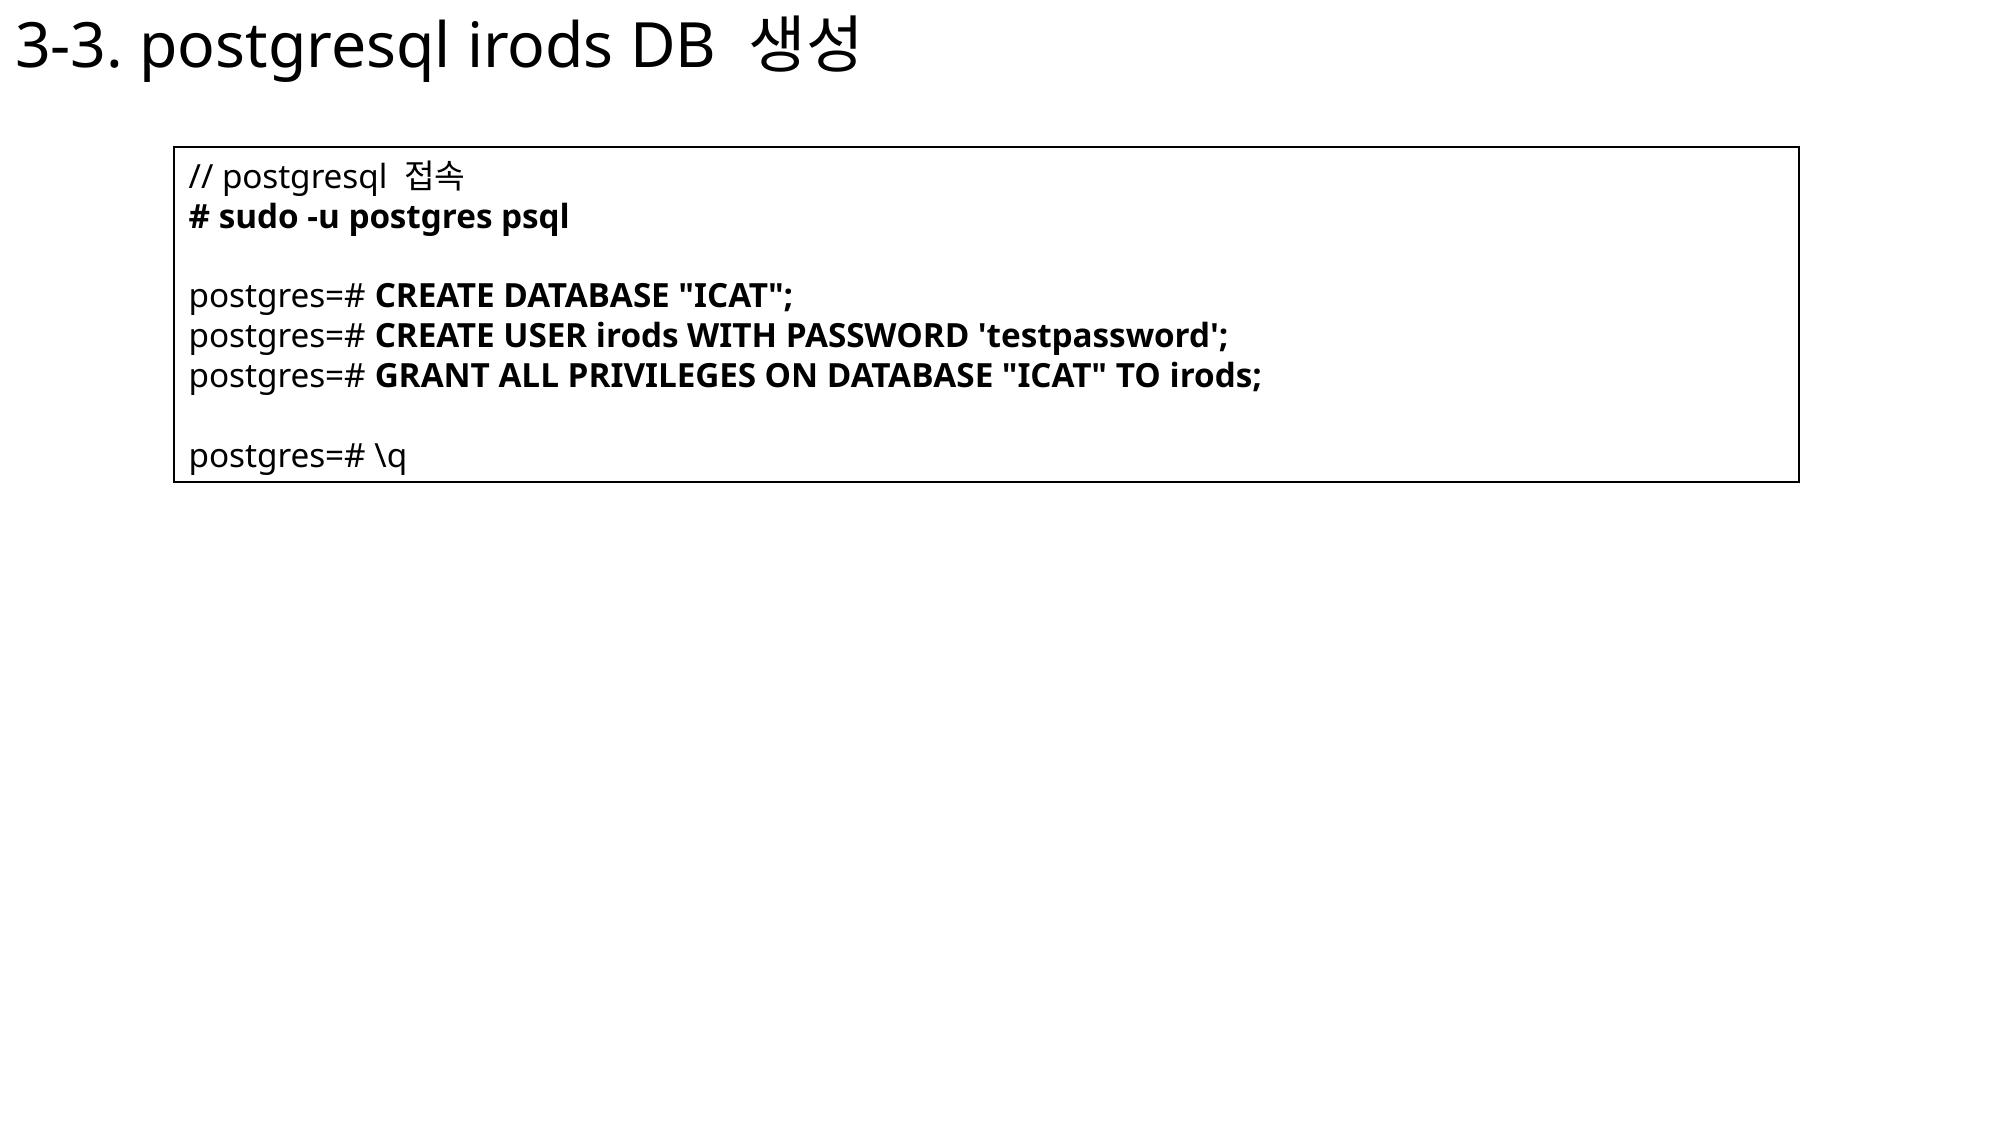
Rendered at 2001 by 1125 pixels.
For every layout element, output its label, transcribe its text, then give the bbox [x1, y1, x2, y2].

title 3-3. postgresql irods DB 생성 [0, 0, 1392, 95]
text_box // postgresql 접속 # sudo -u postgres psql postgres=# CREATE DATABASE "ICAT"; postgres=# CREATE USER irods WITH PASSWORD 'testpassword'; postgres=# GRANT ALL PRIVILEGES ON DATABASE "ICAT" TO irods; postgres=# \q [173, 146, 1800, 483]
